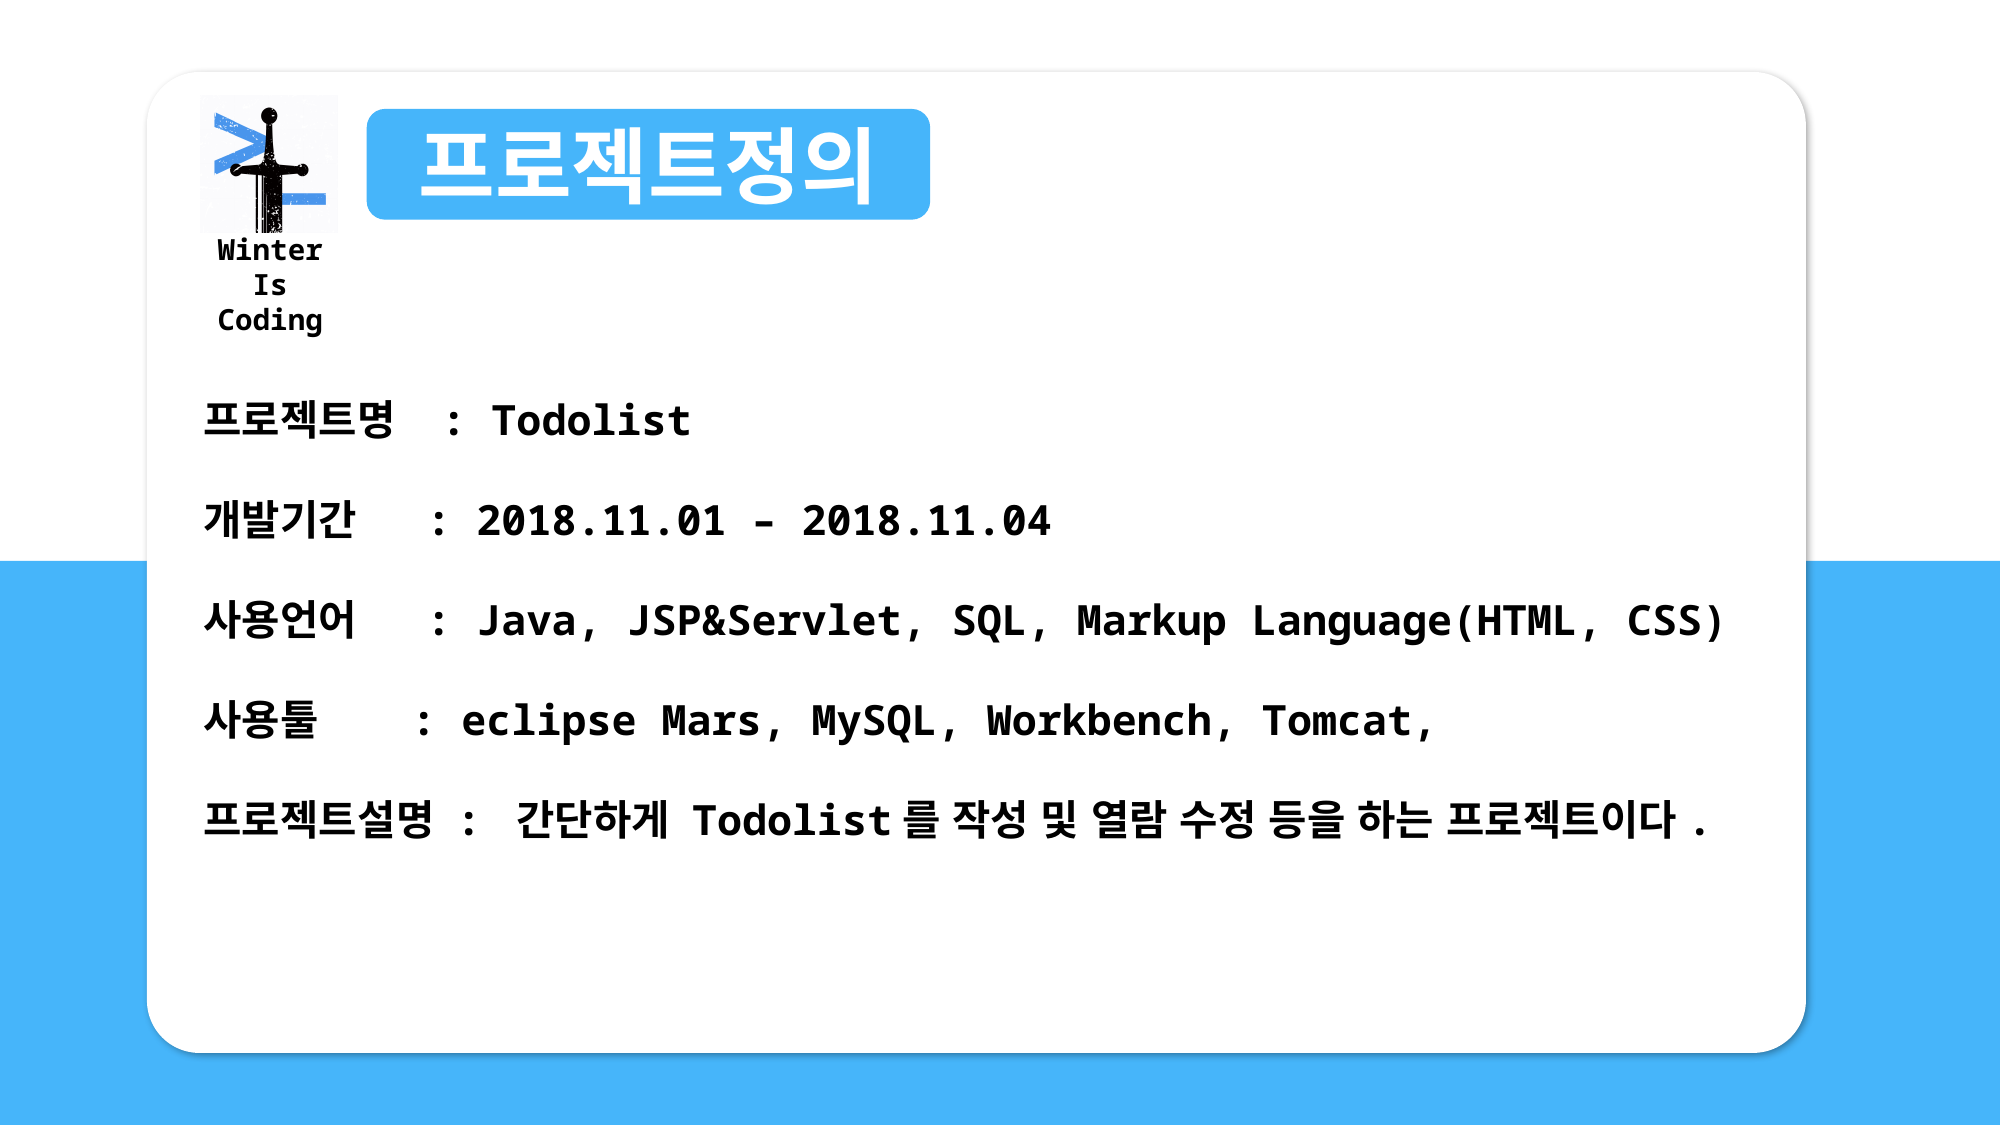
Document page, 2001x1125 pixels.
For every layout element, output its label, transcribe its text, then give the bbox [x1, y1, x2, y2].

text_box 프로젝트정의 [365, 107, 932, 221]
text_box Winter Is Coding [196, 223, 344, 344]
text_box [145, 70, 1807, 1054]
text_box [0, 560, 2000, 1125]
picture [200, 95, 338, 233]
text_box 프로젝트명 : Todolist 개발기간 : 2018.11.01 – 2018.11.04 사용언어 : Java, JSP&Servlet, SQL, Markup Language(HTML, CSS) 사용툴 : eclipse Mars, MySQL, Workbench, Tomcat, 프로젝트설명 : 간단하게 Todolist를 작성 및 열람 수정 등을 하는 프로젝트이다. [188, 336, 1794, 851]
